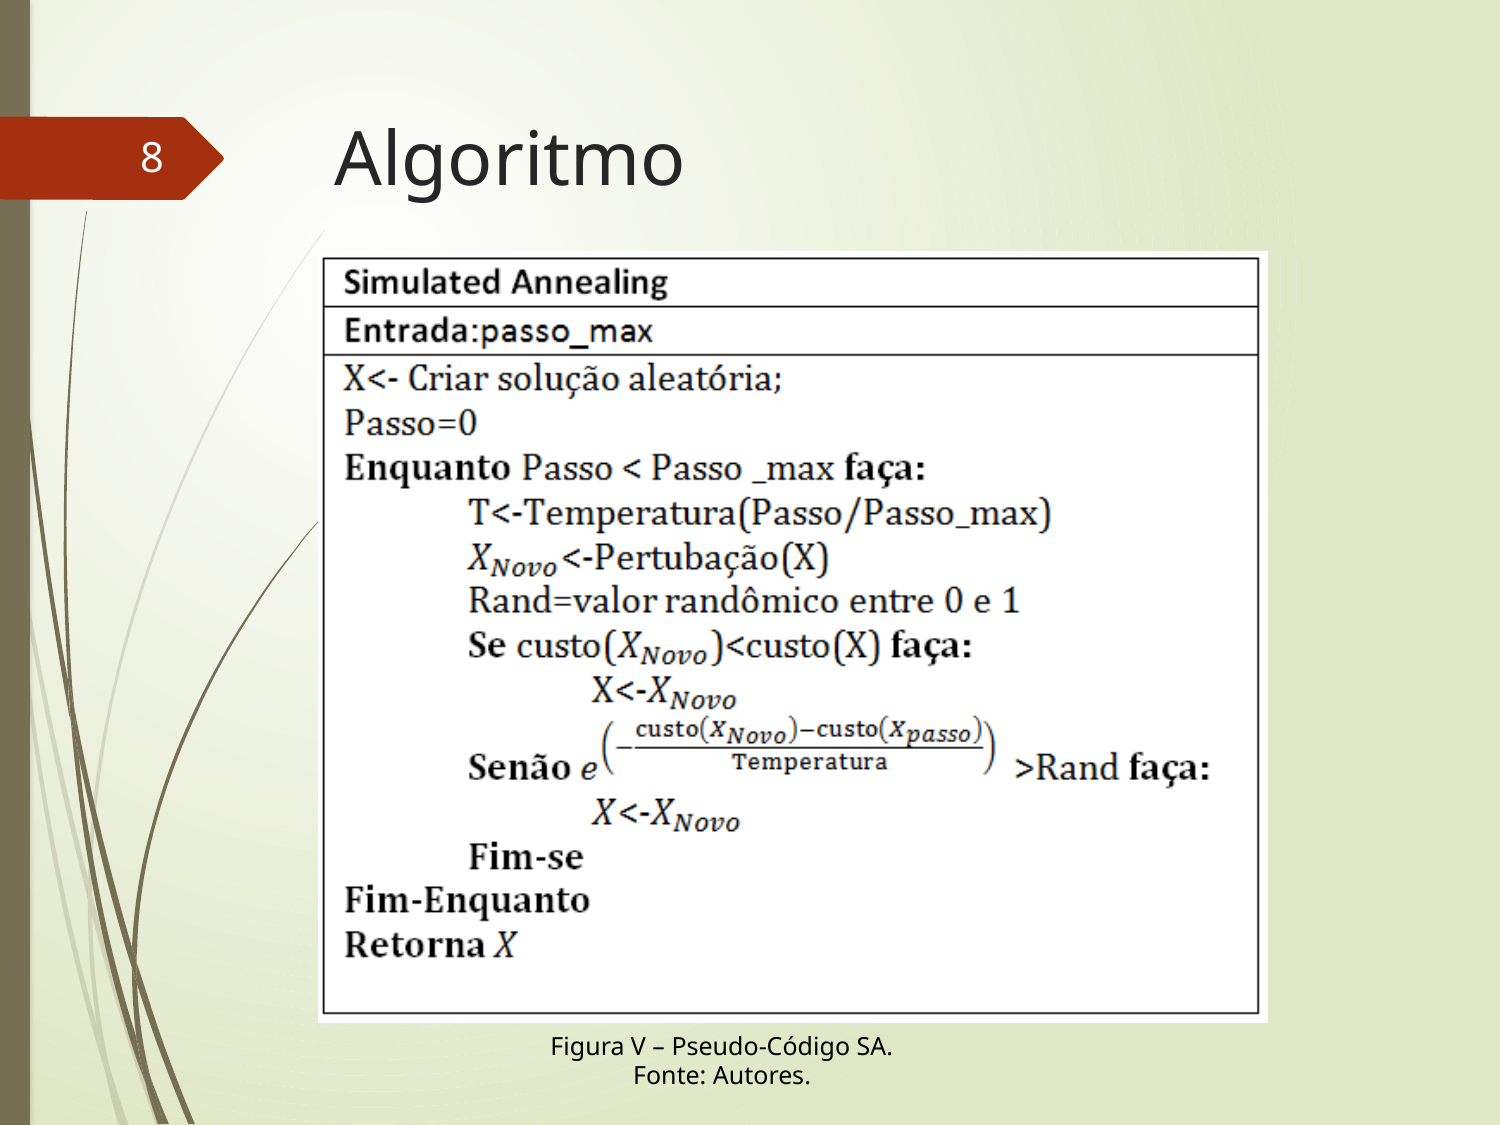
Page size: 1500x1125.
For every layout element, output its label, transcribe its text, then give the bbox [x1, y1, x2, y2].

text_box Figura V – Pseudo-Código SA. Fonte: Autores. [347, 1030, 1098, 1098]
slide_number 8 [83, 129, 180, 190]
picture [318, 251, 1268, 1023]
title Algoritmo [319, 102, 1400, 313]
